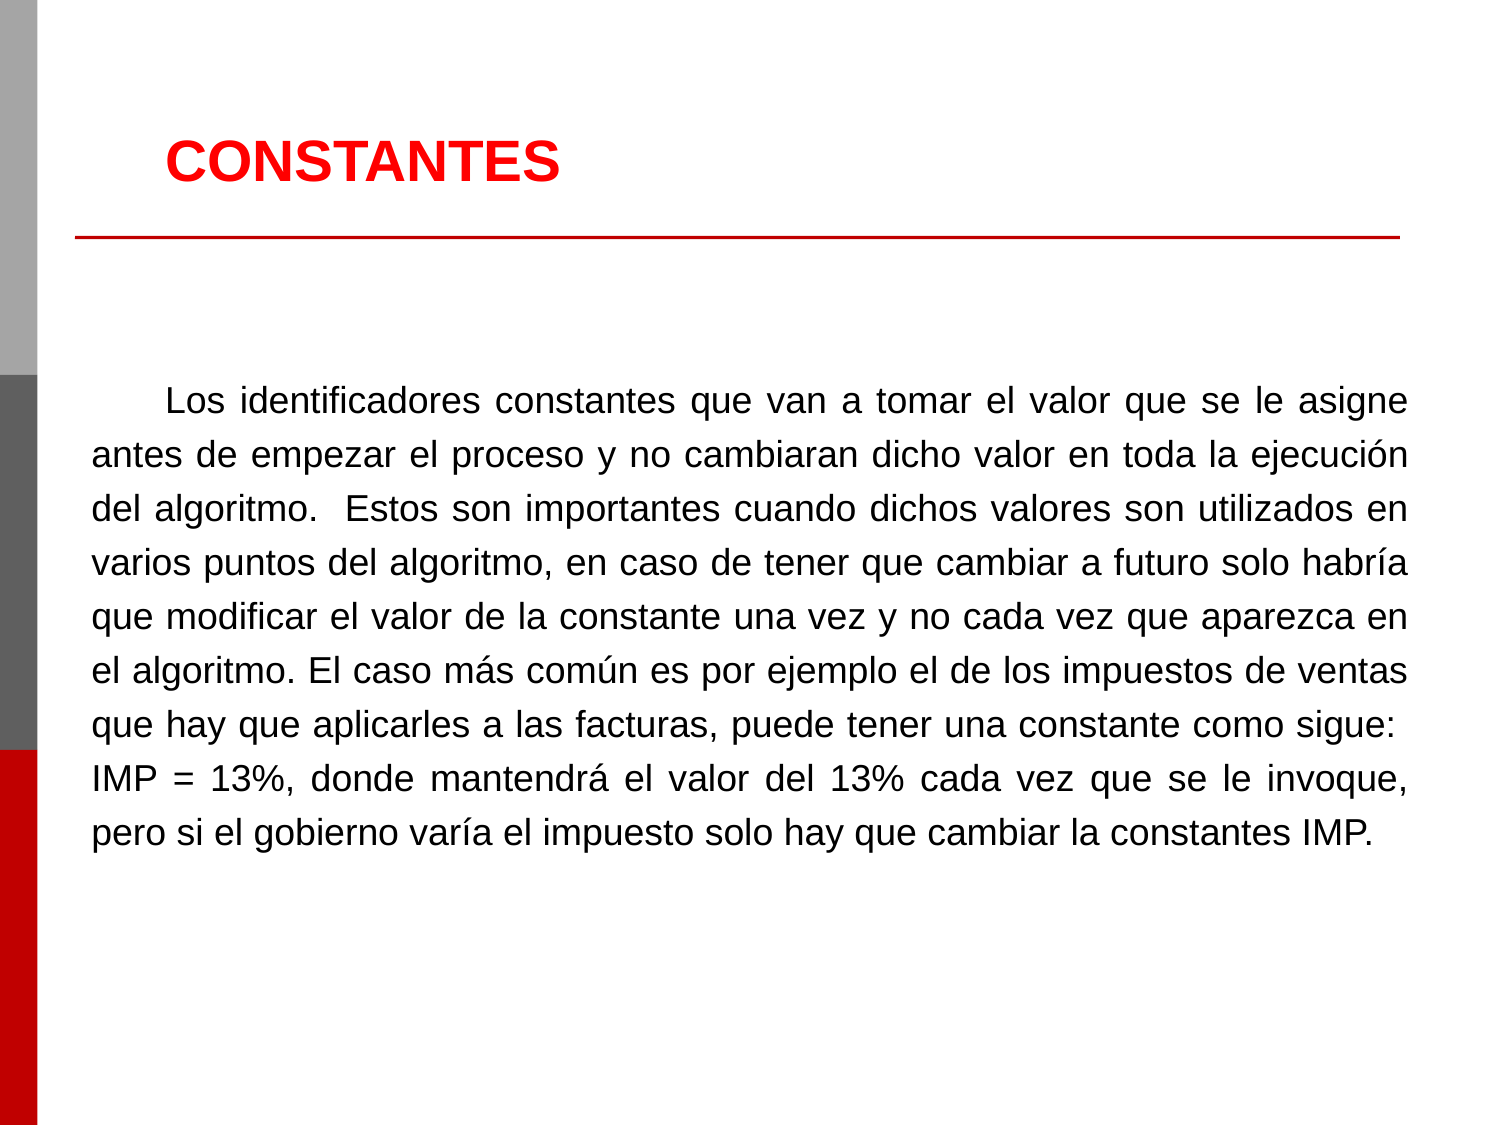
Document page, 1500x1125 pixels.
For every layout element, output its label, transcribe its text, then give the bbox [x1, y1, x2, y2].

text_box CONSTANTES Los identificadores constantes que van a tomar el valor que se le asigne antes de empezar el proceso y no cambiaran dicho valor en toda la ejecución del algoritmo. Estos son importantes cuando dichos valores son utilizados en varios puntos del algoritmo, en caso de tener que cambiar a futuro solo habría que modificar el valor de la constante una vez y no cada vez que aparezca en el algoritmo. El caso más común es por ejemplo el de los impuestos de ventas que hay que aplicarles a las facturas, puede tener una constante como sigue: IMP = 13%, donde mantendrá el valor del 13% cada vez que se le invoque, pero si el gobierno varía el impuesto solo hay que cambiar la constantes IMP. [76, 101, 1424, 915]
